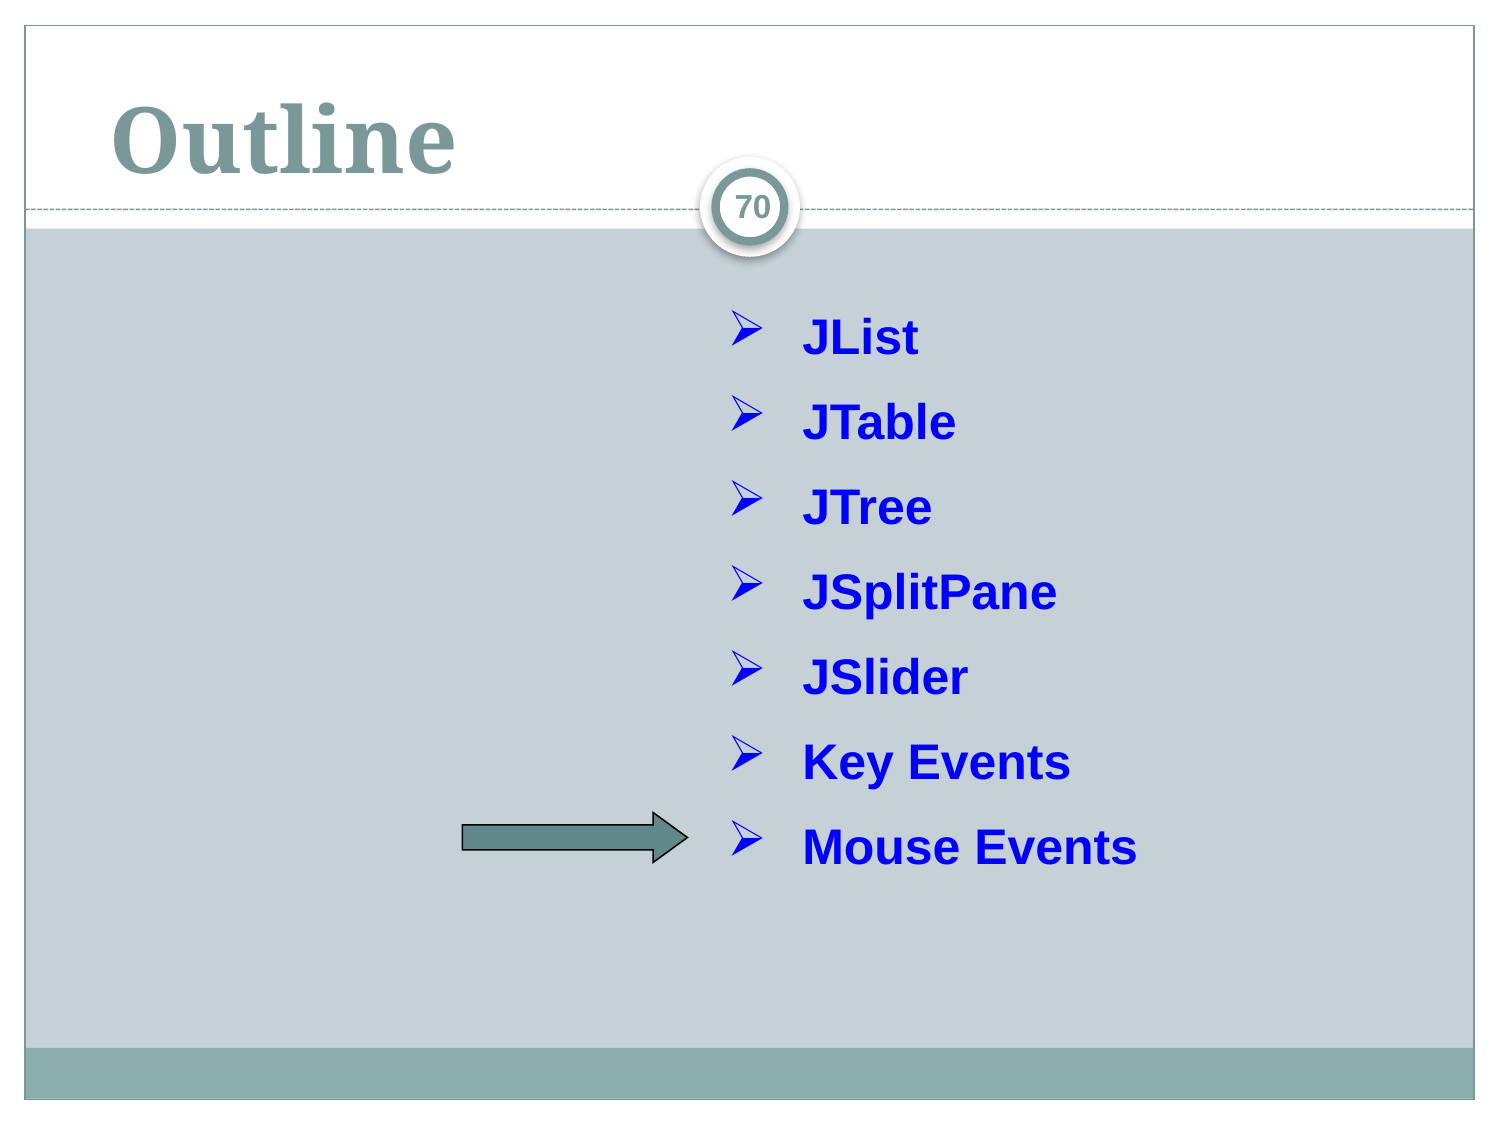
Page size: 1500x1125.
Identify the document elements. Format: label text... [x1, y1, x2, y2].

title Outline [94, 50, 1407, 200]
text_box JList JTable JTree JSplitPane JSlider Key Events Mouse Events [712, 296, 1213, 882]
slide_number 70 [715, 200, 791, 241]
text_box [462, 812, 688, 863]
